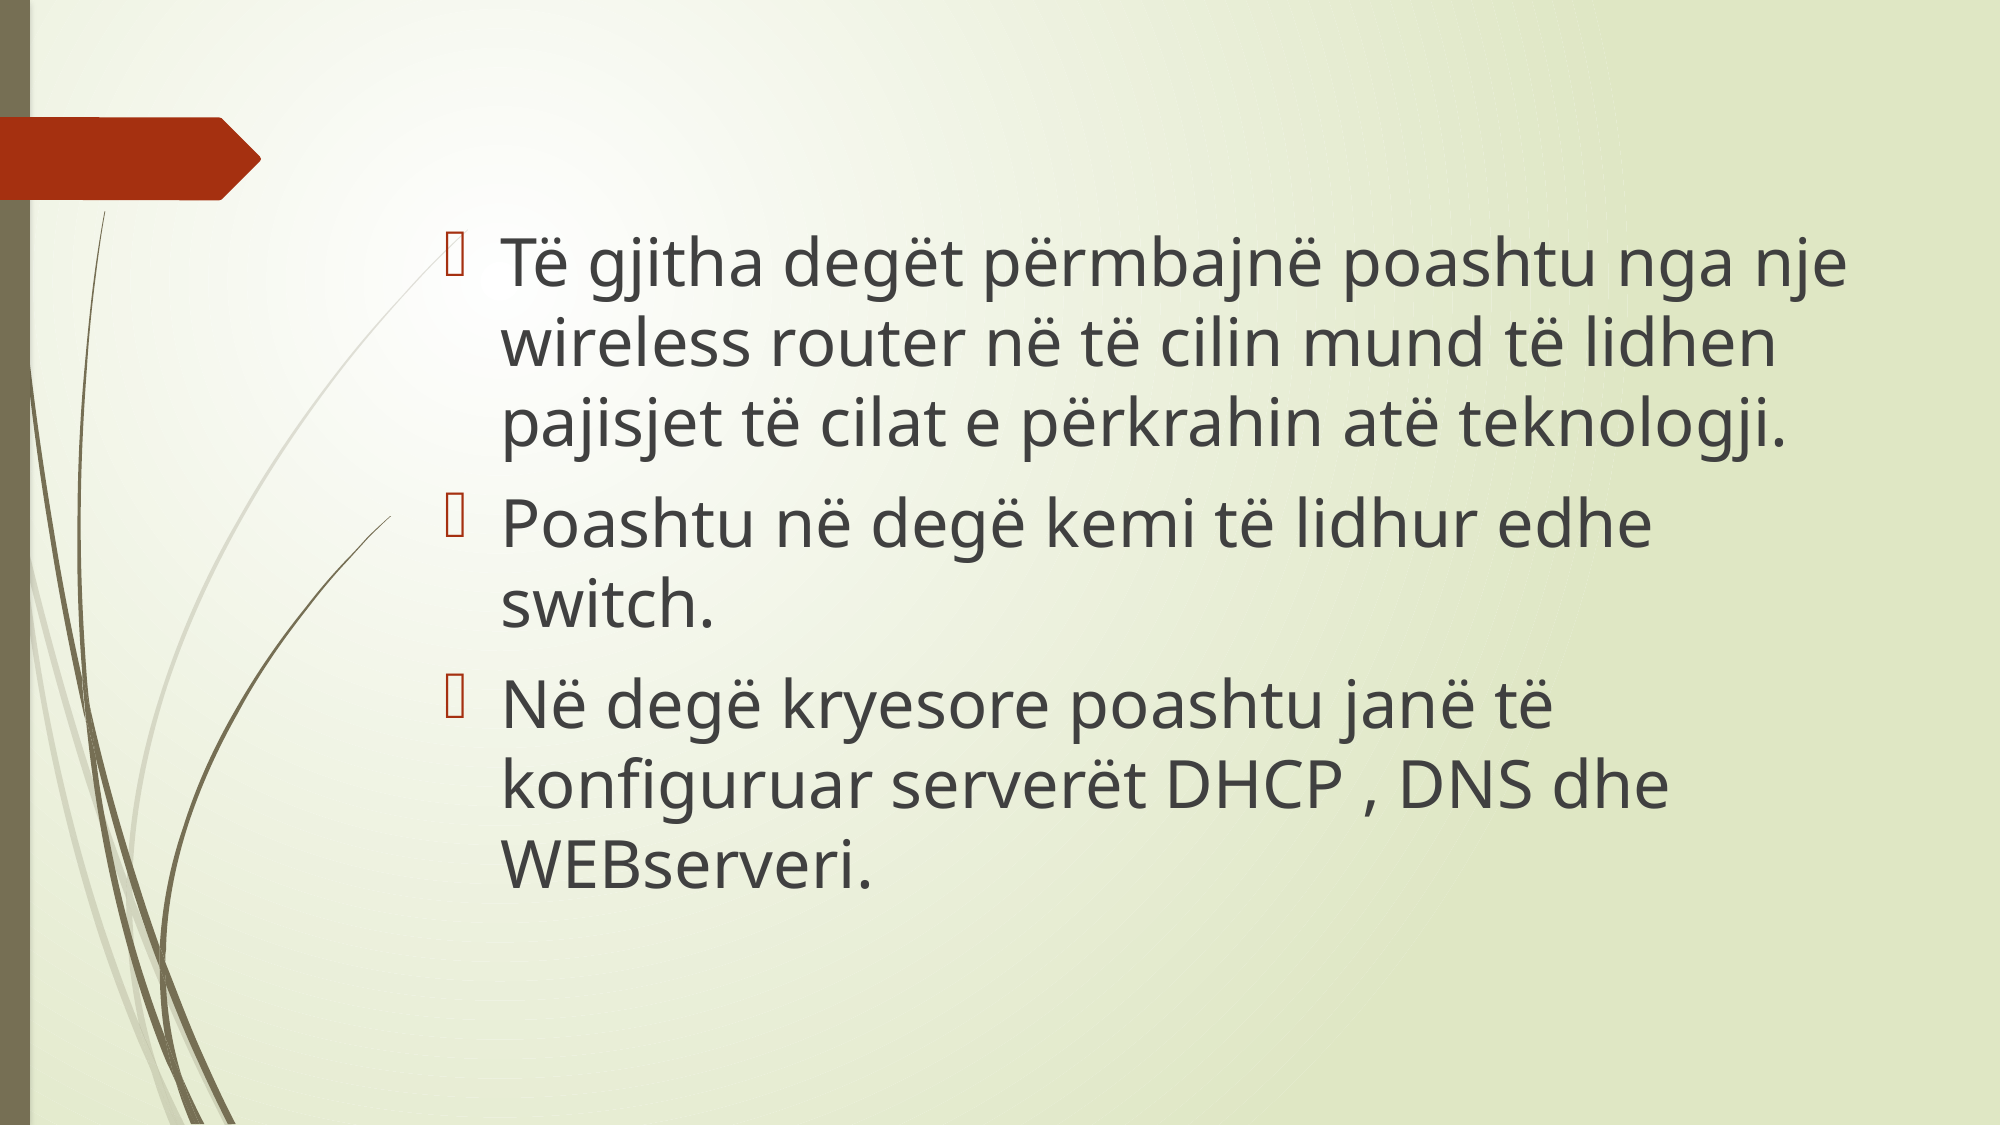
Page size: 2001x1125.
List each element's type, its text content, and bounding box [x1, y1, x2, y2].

list Të gjitha degët përmbajnë poashtu nga nje wireless router në të cilin mund të lidhen pajisjet të cilat e përkrahin atë teknologji. Poashtu në degë kemi të lidhur edhe switch. Në degë kryesore poashtu janë të konfiguruar serverët DHCP , DNS dhe WEBserveri. [428, 212, 1892, 1125]
